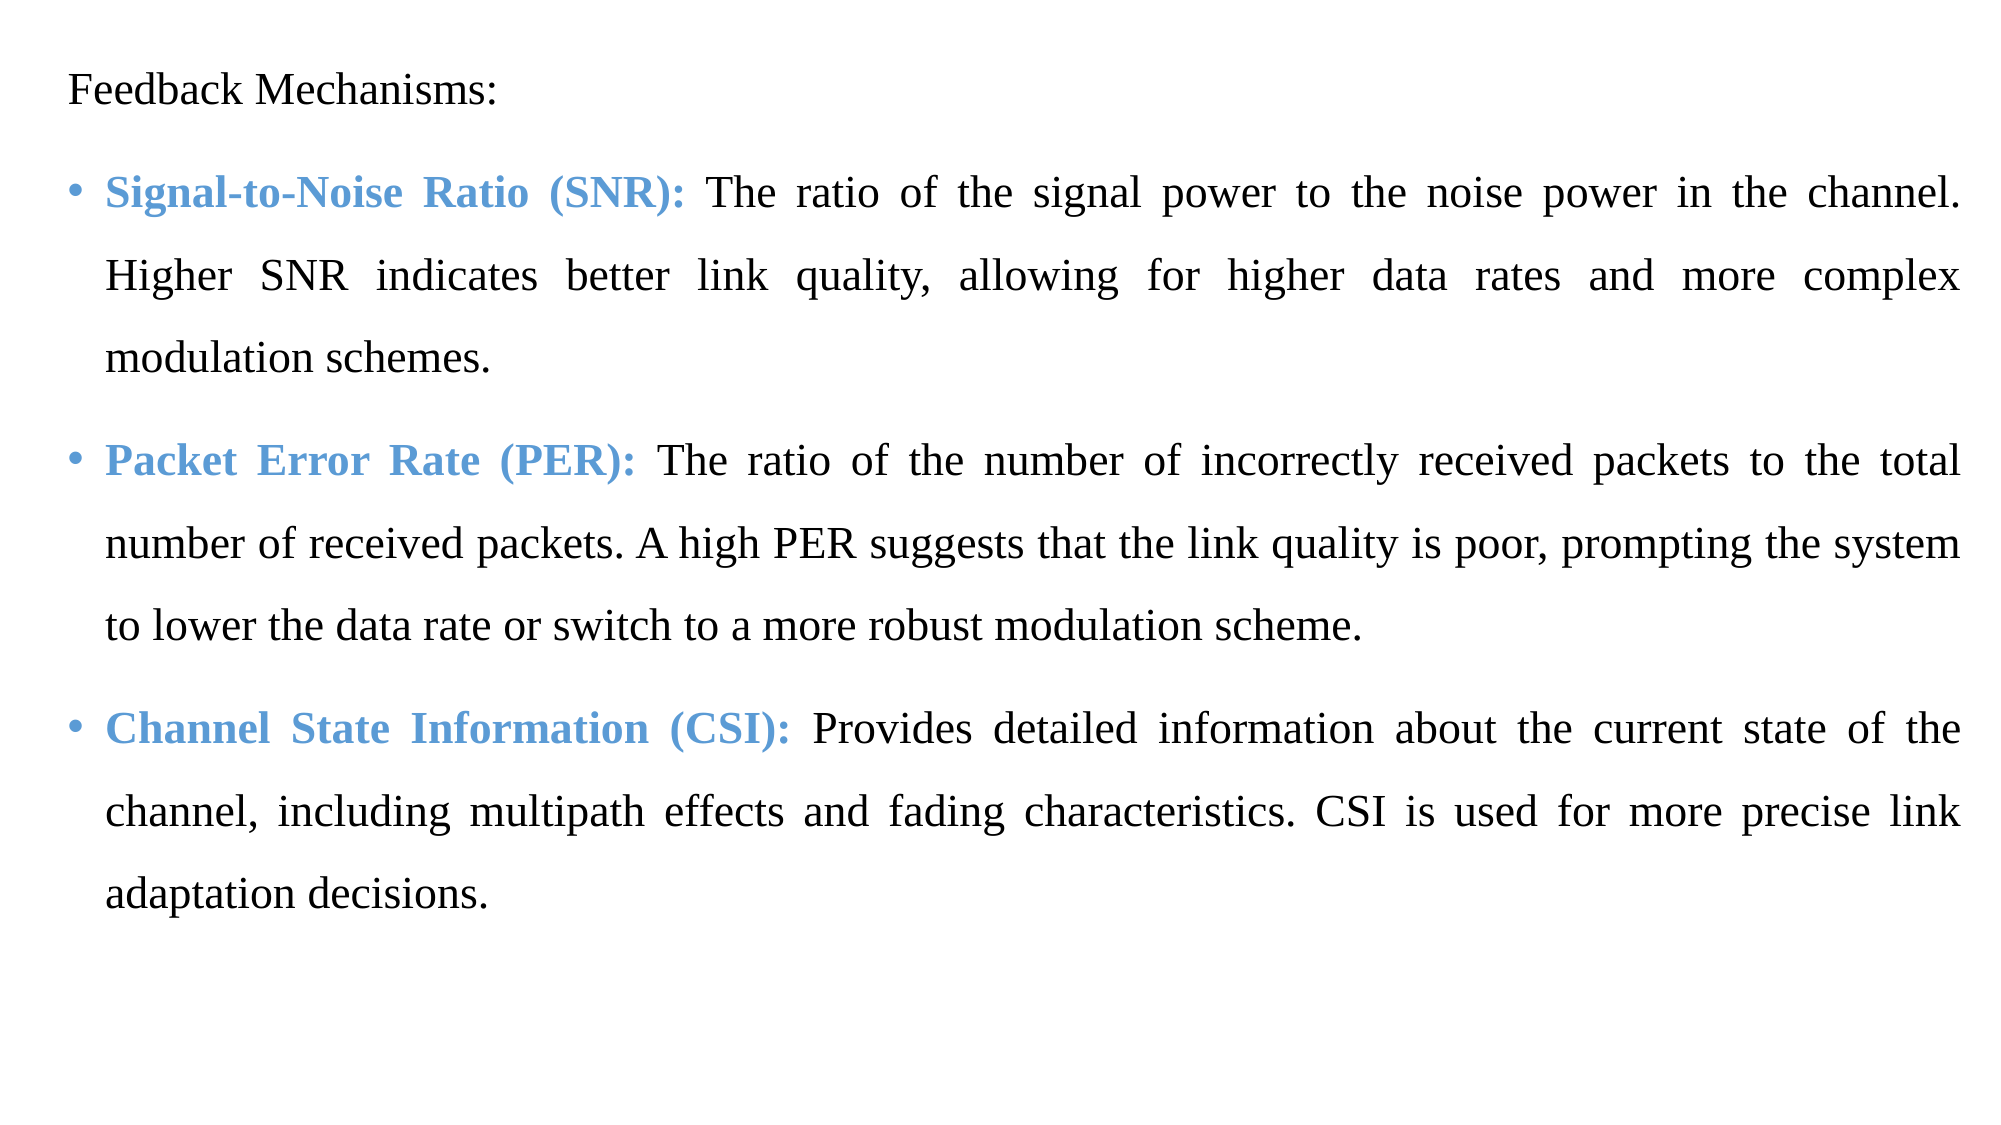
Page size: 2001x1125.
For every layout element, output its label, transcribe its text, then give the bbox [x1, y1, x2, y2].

list Feedback Mechanisms: Signal-to-Noise Ratio (SNR): The ratio of the signal power to the noise power in the channel. Higher SNR indicates better link quality, allowing for higher data rates and more complex modulation schemes. Packet Error Rate (PER): The ratio of the number of incorrectly received packets to the total number of received packets. A high PER suggests that the link quality is poor, prompting the system to lower the data rate or switch to a more robust modulation scheme. Channel State Information (CSI): Provides detailed information about the current state of the channel, including multipath effects and fading characteristics. CSI is used for more precise link adaptation decisions. [52, 23, 1978, 1070]
